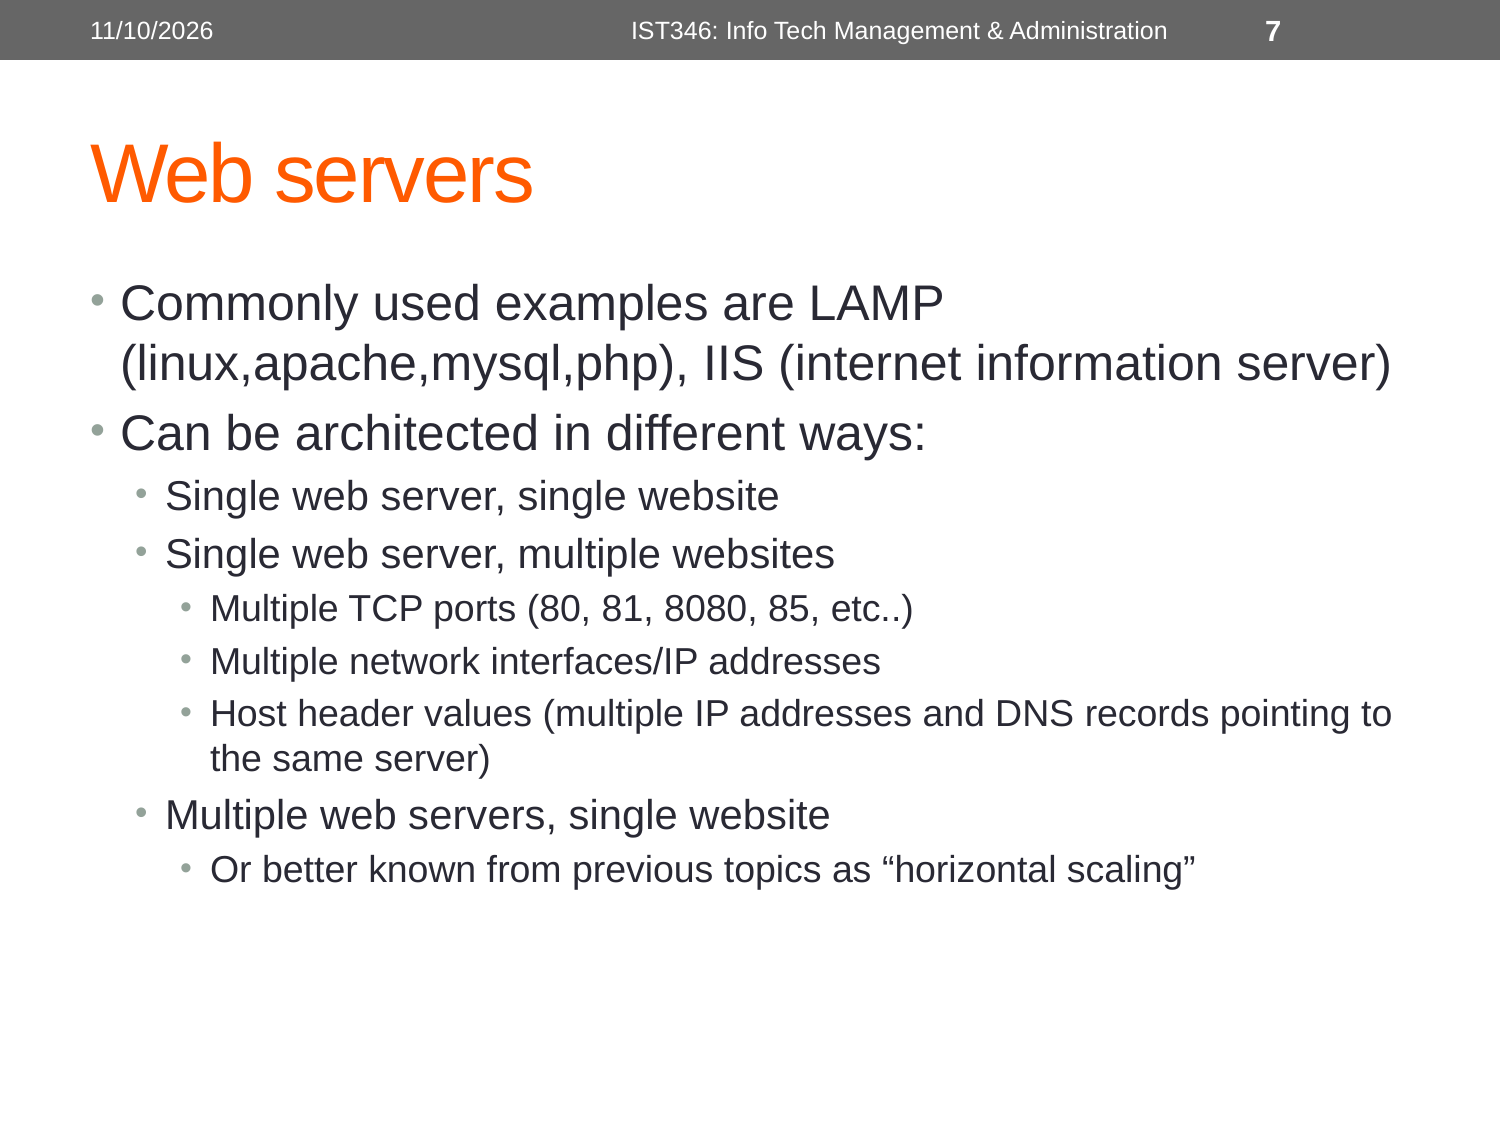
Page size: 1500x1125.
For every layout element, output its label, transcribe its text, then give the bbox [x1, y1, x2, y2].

title Web servers [75, 87, 1425, 250]
list Commonly used examples are LAMP (linux,apache,mysql,php), IIS (internet information server) Can be architected in different ways: Single web server, single website Single web server, multiple websites Multiple TCP ports (80, 81, 8080, 85, etc..) Multiple network interfaces/IP addresses Host header values (multiple IP addresses and DNS records pointing to the same server) Multiple web servers, single website Or better known from previous topics as “horizontal scaling” [75, 262, 1425, 1063]
footer IST346: Info Tech Management & Administration [562, 3, 1238, 57]
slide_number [75, 3, 550, 57]
slide_number 7 [1250, 3, 1425, 57]
